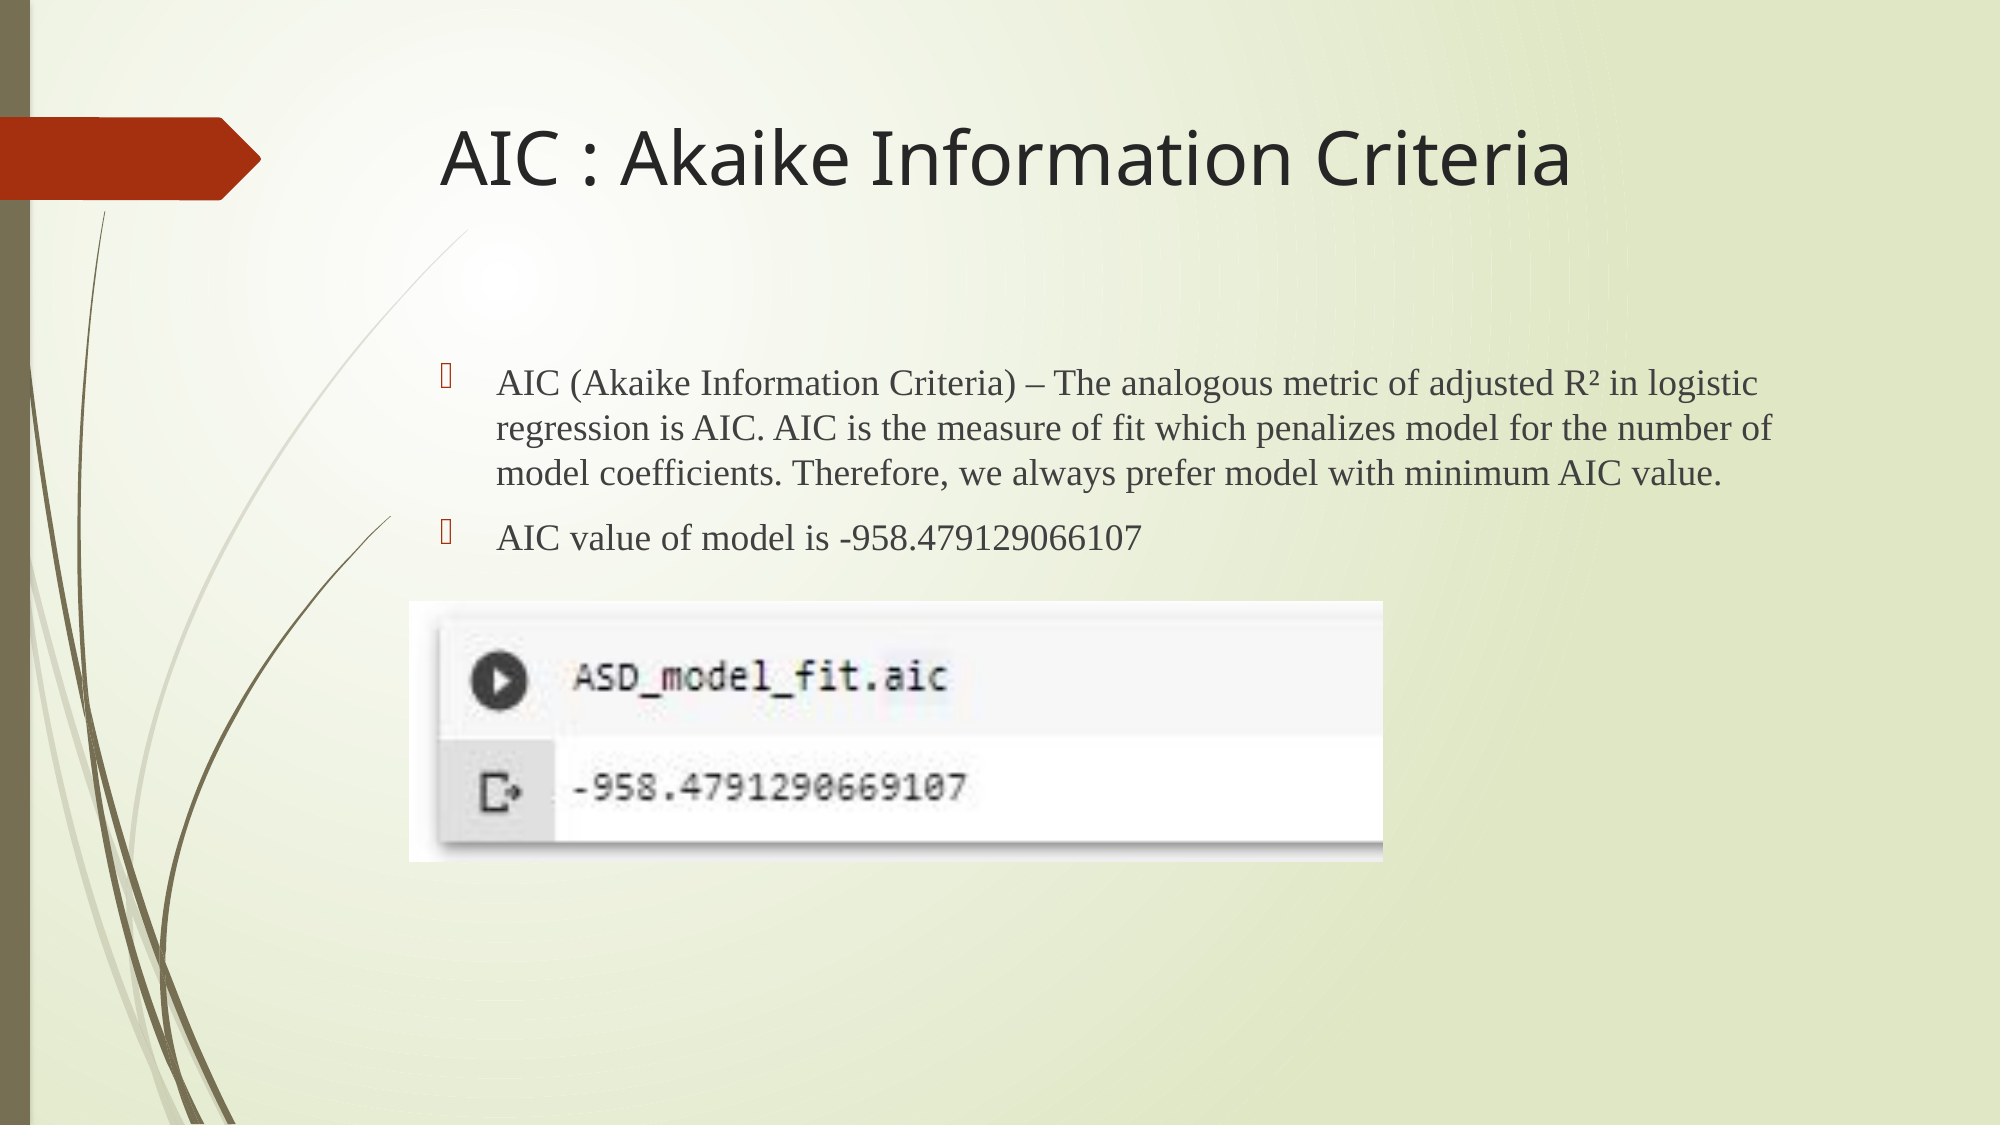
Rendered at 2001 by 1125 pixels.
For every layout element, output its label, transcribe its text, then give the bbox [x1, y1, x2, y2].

picture [408, 601, 1384, 863]
title AIC : Akaike Information Criteria [425, 102, 1888, 313]
list AIC (Akaike Information Criteria) – The analogous metric of adjusted R² in logistic regression is AIC. AIC is the measure of fit which penalizes model for the number of model coefficients. Therefore, we always prefer model with minimum AIC value. AIC value of model is -958.479129066107 [424, 350, 1888, 970]
